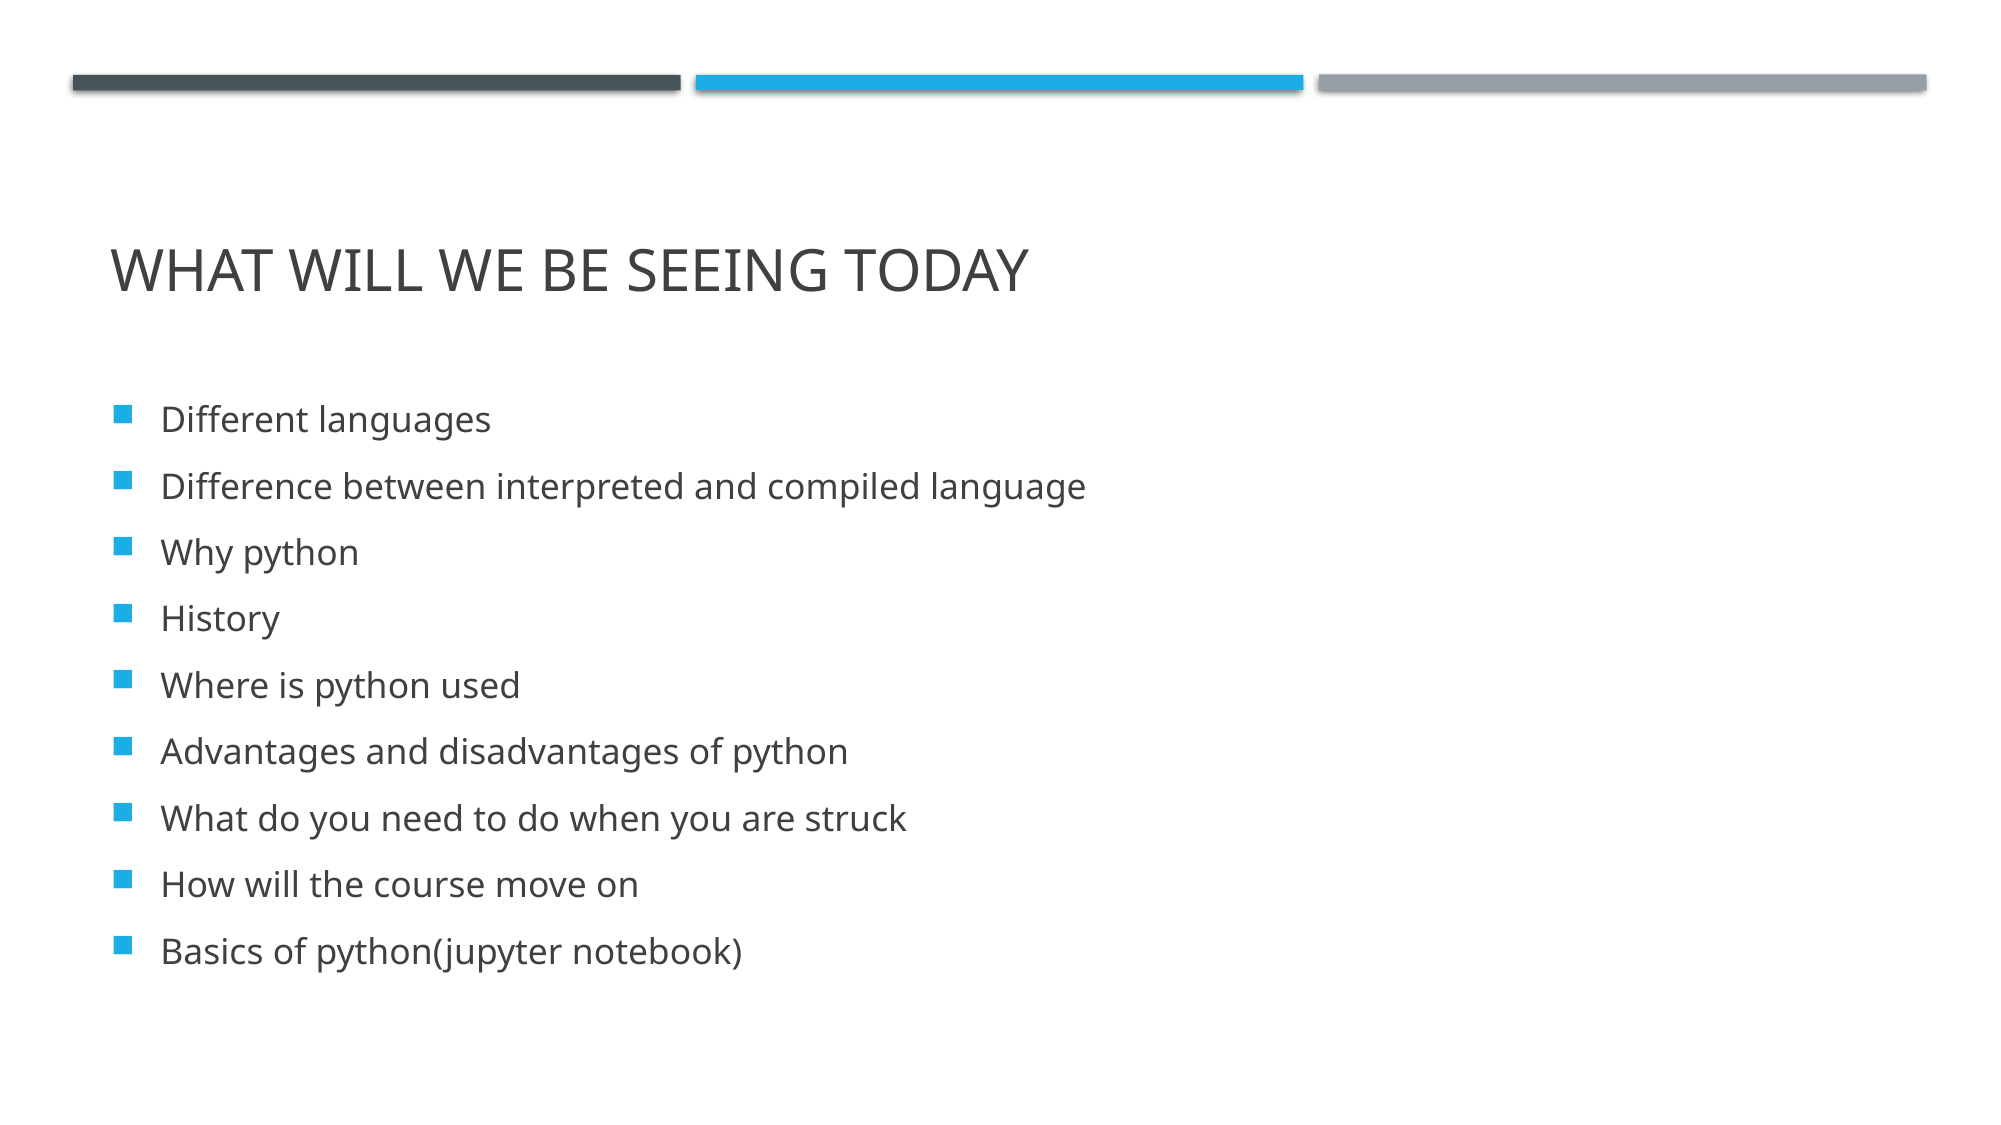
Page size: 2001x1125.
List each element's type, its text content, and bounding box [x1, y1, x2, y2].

title What will we be seeing today [95, 115, 1905, 311]
list Different languages Difference between interpreted and compiled language Why python History Where is python used Advantages and disadvantages of python What do you need to do when you are struck How will the course move on Basics of python(jupyter notebook) [95, 383, 1905, 981]
